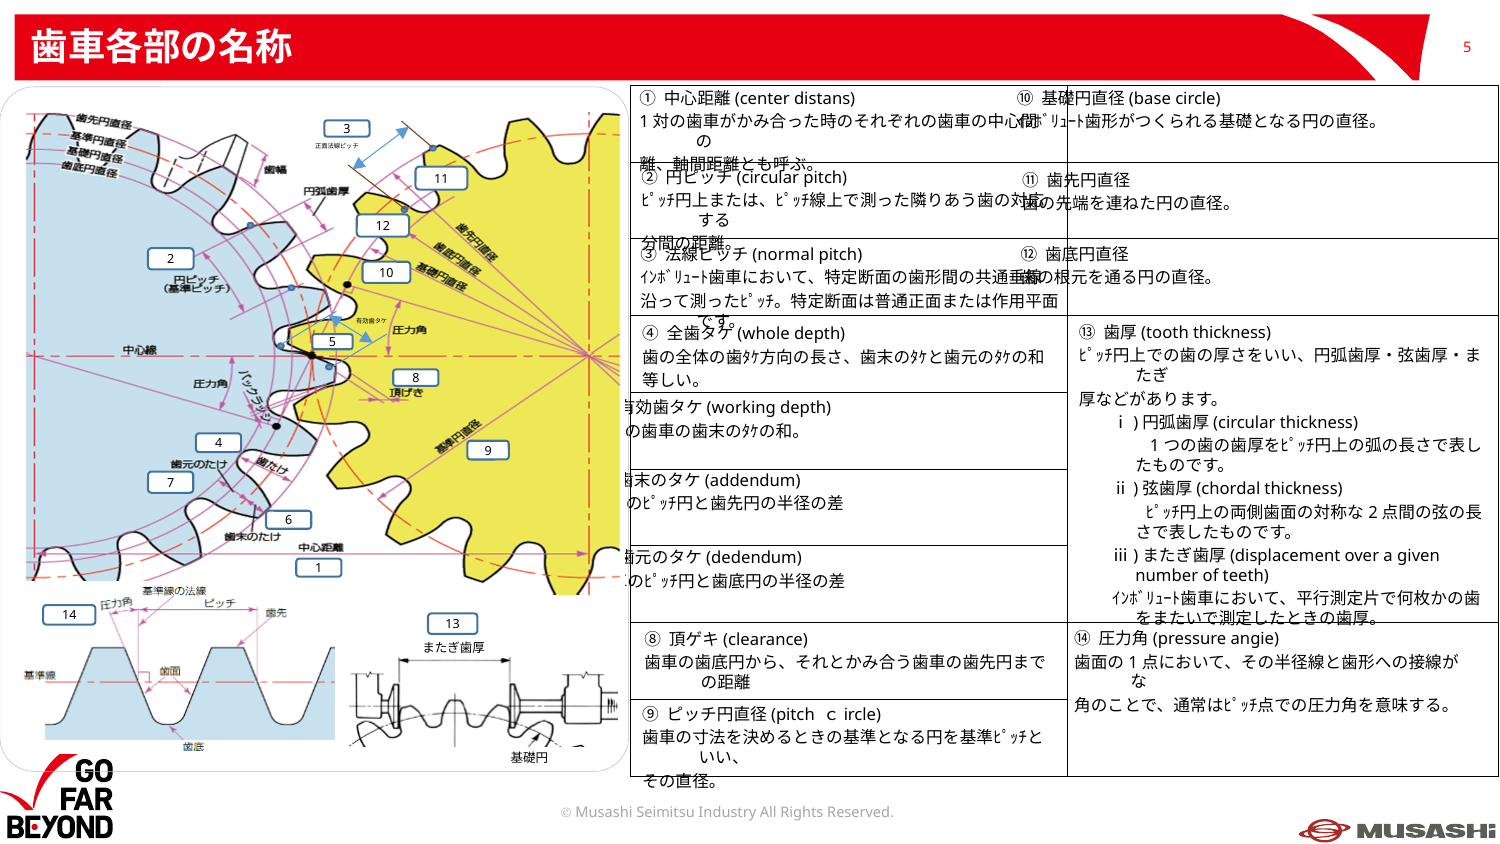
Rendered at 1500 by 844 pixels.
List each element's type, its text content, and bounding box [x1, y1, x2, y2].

text_box ⑫ 歯底円直径 歯の根元を通る円の直径。 [1005, 236, 1349, 295]
table_header [1068, 139, 1498, 162]
table_cell [1068, 636, 1498, 776]
text_box ⑩ 基礎円直径(base circle) ｲﾝﾎﾞﾘｭｰﾄ歯形がつくられる基礎となる円の直径。 [1002, 80, 1500, 139]
table_cell [1070, 163, 1498, 238]
text_box ⑤ 有効歯タケ(working depth) 1対の歯車の歯末のﾀｹの和。 [630, 389, 980, 448]
table_cell [631, 546, 1064, 620]
table_cell [631, 393, 1064, 469]
text_box ② 円ピッチ(circular pitch) ﾋﾟｯﾁ円上または、ﾋﾟｯﾁ線上で測った隣りあう歯の対応する 分間の距離。 [630, 159, 1070, 236]
text_box ⑨ ピッチ円直径(pitch ｃircle) 歯車の寸法を決めるときの基準となる円を基準ﾋﾟｯﾁといい、 その直径。 [627, 696, 1066, 798]
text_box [20, 112, 625, 768]
text_box [0, 85, 630, 773]
text_box ① 中心距離(center distans) 1対の歯車がかみ合った時のそれぞれの歯車の中心間の 離、軸間距離とも呼ぶ。 [624, 80, 1068, 159]
slide_number 5 [1398, 24, 1487, 70]
text_box ③ 法線ピッチ(normal pitch) ｲﾝﾎﾞﾘｭｰﾄ歯車において、特定断面の歯形間の共通垂線 沿って測ったﾋﾟｯﾁ。特定断面は普通正面または作用平面です。 [630, 236, 1076, 338]
table_cell [631, 470, 1064, 545]
text_box ⑬ 歯厚(tooth thickness) ﾋﾟｯﾁ円上での歯の厚さをいい、円弧歯厚・弦歯厚・またぎ 厚などがあります。 ⅰ)円弧歯厚(circular thickness) 1つの歯の歯厚をﾋﾟｯﾁ円上の弧の長さで表したものです。 ⅱ)弦歯厚(chordal thickness) ﾋﾟｯﾁ円上の両側歯面の対称な2点間の弦の長さで表したものです。 ⅲ)またぎ歯厚(displacement over a given number of teeth) ｲﾝﾎﾞﾘｭｰﾄ歯車において、平行測定片で何枚かの歯をまたいで測定したときの歯厚。 [1064, 314, 1500, 636]
text_box ⑭ 圧力角(pressure angie) 歯面の1点において、その半径線と歯形への接線がな 角のことで、通常はﾋﾟｯﾁ点での圧力角を意味する。 [1059, 620, 1481, 722]
text_box ④ 全歯タケ(whole depth) 歯の全体の歯ﾀｹ方向の長さ、歯末のﾀｹと歯元のﾀｹの和 等しい。 [630, 315, 1063, 397]
text_box ⑧ 頂ゲキ(clearance) 歯車の歯底円から、それとかみ合う歯車の歯先円までの距離 [630, 620, 1059, 696]
table_cell [1076, 239, 1498, 314]
title 歯車各部の名称 [16, 16, 1135, 81]
text_box ⑪ 歯先円直径 歯の先端を連ねた円の直径。 [1007, 161, 1368, 220]
text_box ⑦ 歯元のタケ(dedendum) 歯車のﾋﾟｯﾁ円と歯底円の半径の差 [630, 539, 990, 598]
text_box ⑥ 歯末のタケ(addendum) 歯車のﾋﾟｯﾁ円と歯先円の半径の差 [630, 462, 989, 521]
